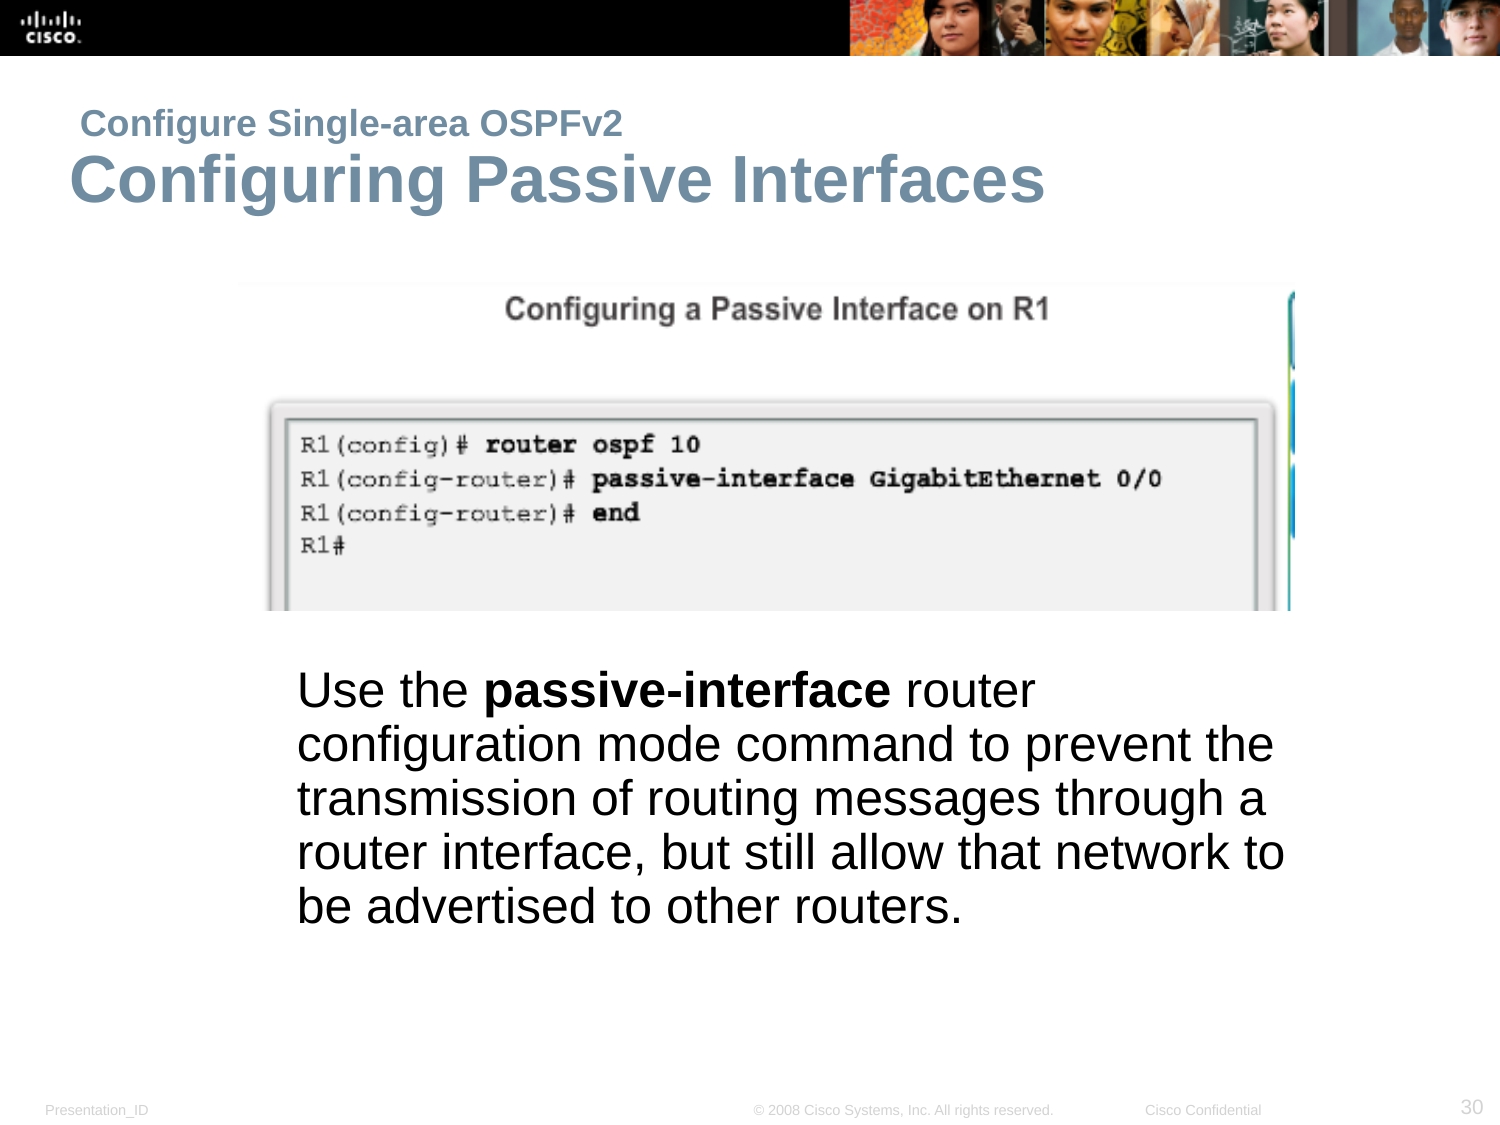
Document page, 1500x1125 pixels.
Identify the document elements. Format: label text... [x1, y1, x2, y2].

picture [0, 0, 1500, 56]
picture [237, 282, 1295, 612]
text_box Use the passive-interface router configuration mode command to prevent the transmission of routing messages through a router interface, but still allow that network to be advertised to other routers. [282, 656, 1312, 942]
title Configure Single-area OSPFv2 Configuring Passive Interfaces [55, 80, 1444, 224]
